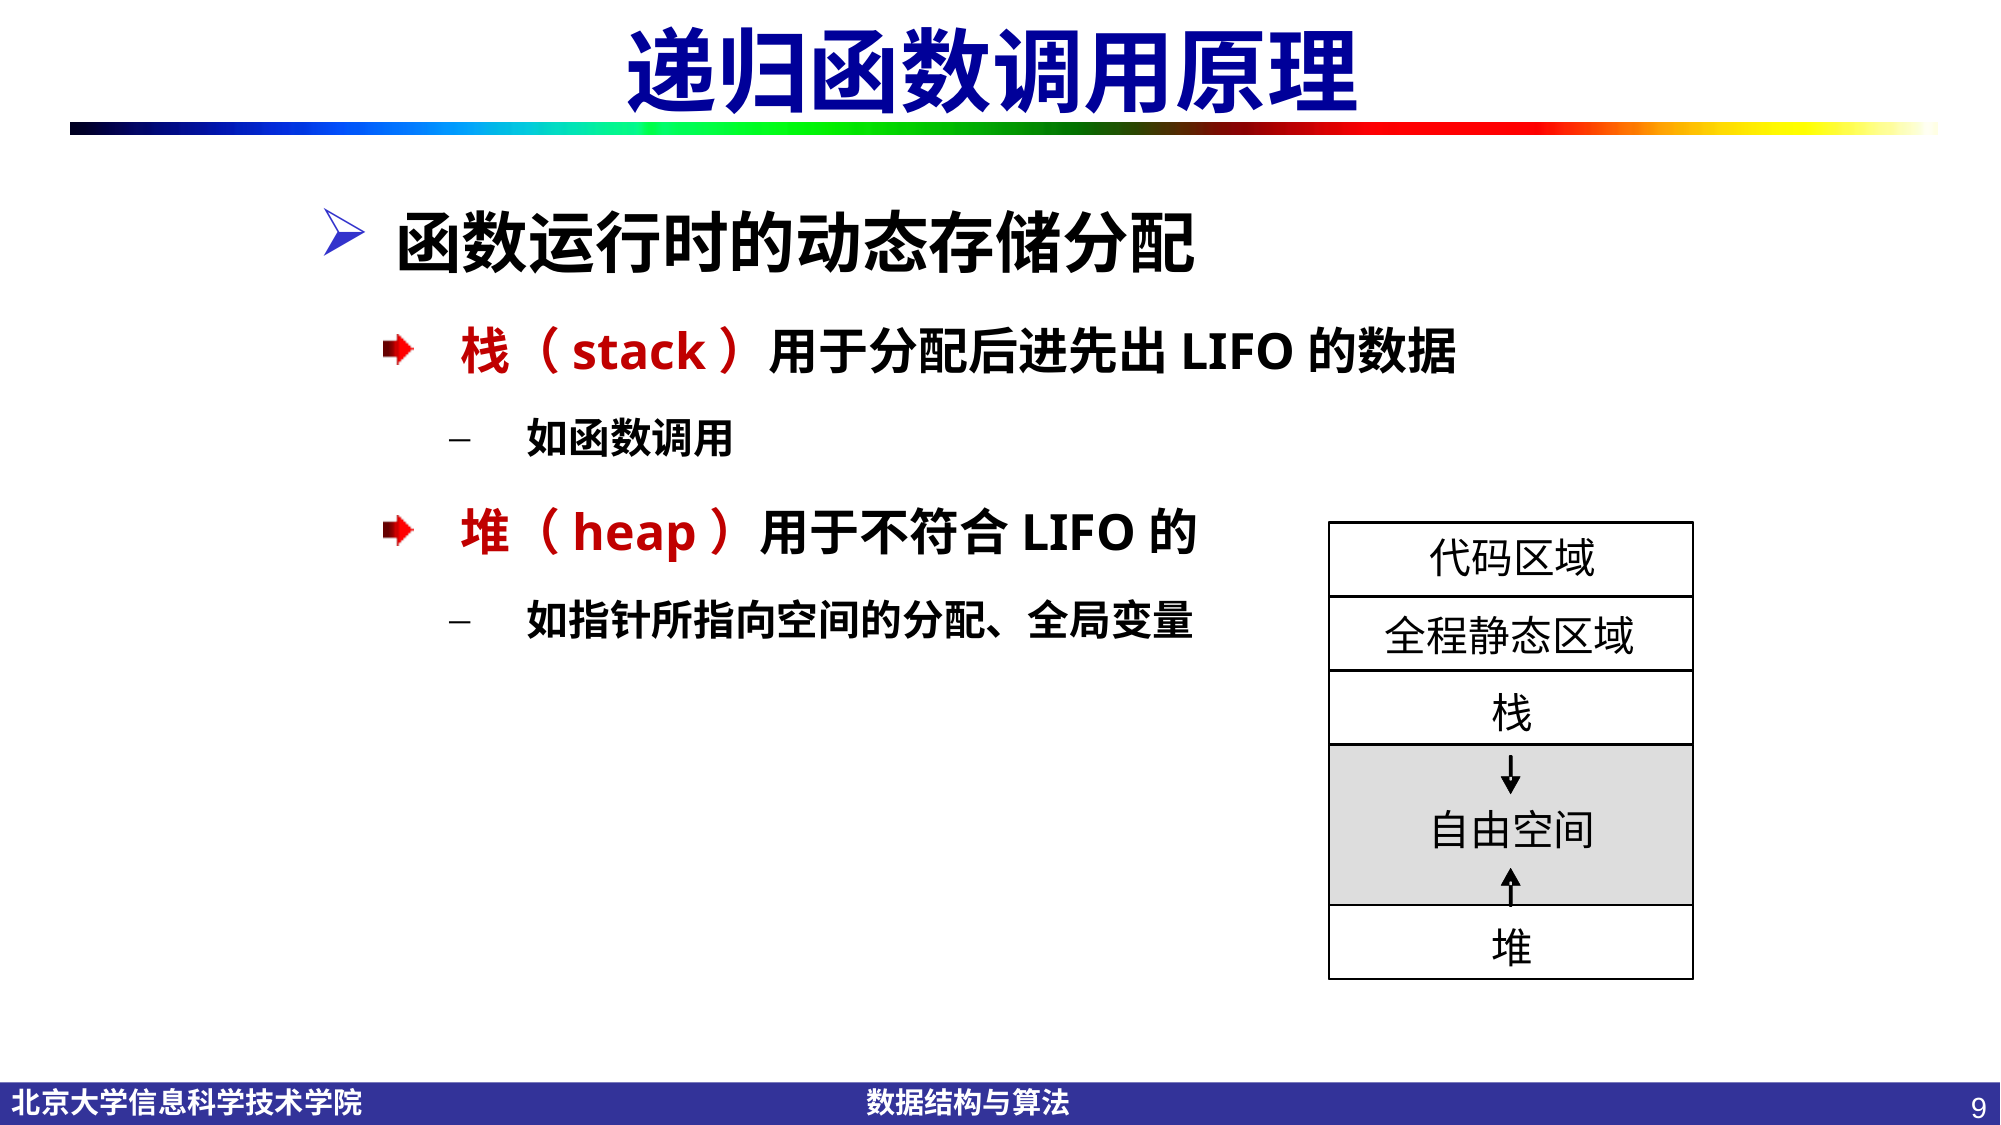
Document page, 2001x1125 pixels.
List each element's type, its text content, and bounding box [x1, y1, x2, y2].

text_box [1329, 670, 1693, 745]
text_box [1329, 906, 1693, 979]
text_box 全程静态区域 [1382, 609, 1638, 663]
text_box [1599, 745, 1693, 906]
title 递归函数调用原理 [0, 0, 2000, 138]
text_box [1329, 596, 1693, 670]
slide_number 9 [1535, 1081, 2000, 1125]
text_box 栈 自由空间 堆 [1427, 687, 1599, 974]
text_box [1329, 745, 1427, 906]
list 函数运行时的动态存储分配 栈（stack）用于分配后进先出LIFO的数据 如函数调用 堆（heap）用于不符合LIFO的 如指针所指向空间的分配、全局变量 [303, 160, 1888, 1024]
text_box 代码区域 [1427, 531, 1599, 585]
picture [383, 515, 414, 546]
text_box [1329, 522, 1693, 596]
picture [383, 334, 414, 365]
